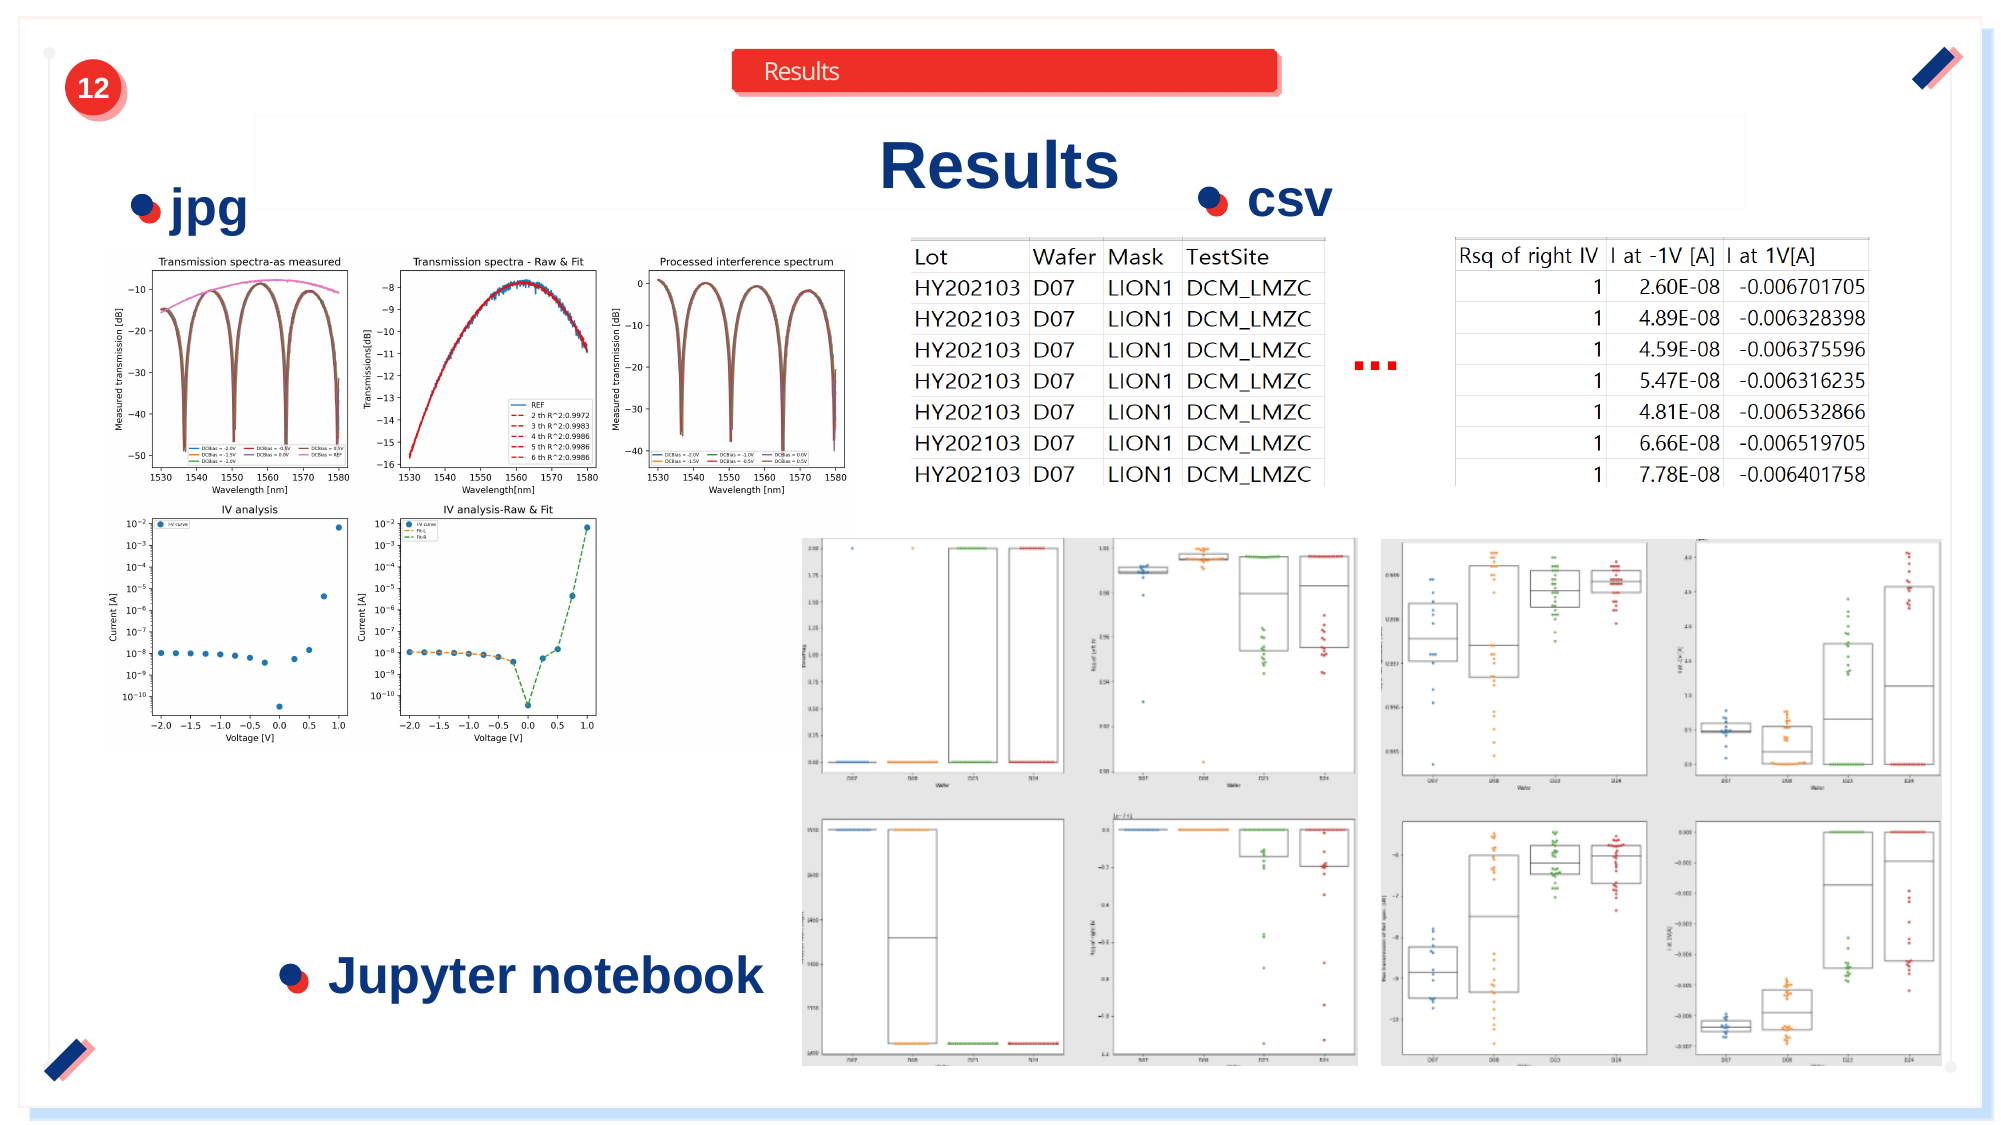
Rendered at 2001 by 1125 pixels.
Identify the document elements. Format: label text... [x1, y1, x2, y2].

text_box [1198, 186, 1221, 209]
text_box Jupyter notebook [313, 934, 796, 1012]
picture [1455, 237, 1870, 487]
picture [911, 237, 1327, 486]
text_box [279, 963, 302, 986]
text_box [130, 193, 154, 217]
text_box jpg [155, 165, 1157, 244]
picture [102, 250, 1358, 1067]
text_box ... [1336, 304, 1426, 390]
title Results [254, 115, 1746, 209]
slide_number 12 [46, 70, 141, 105]
text_box Results [731, 48, 1278, 93]
picture [1381, 539, 1943, 1067]
text_box csv [1232, 156, 1870, 235]
